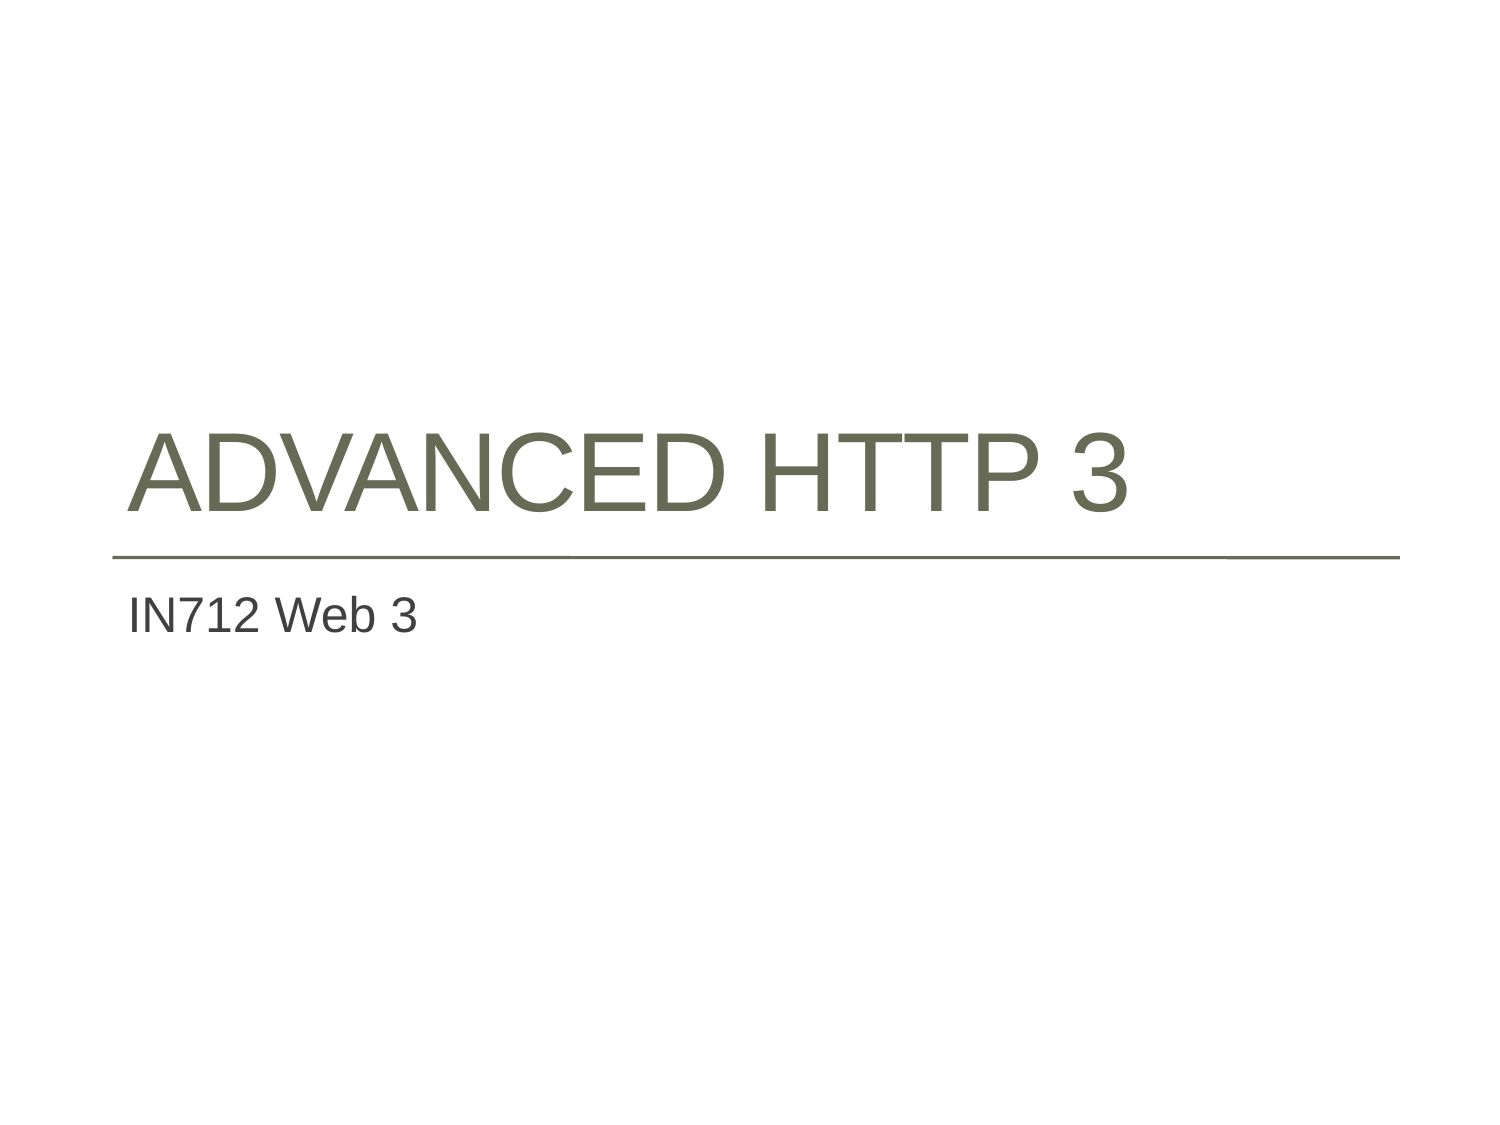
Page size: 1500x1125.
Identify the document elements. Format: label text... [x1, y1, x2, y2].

subtitle IN712 Web 3 [112, 575, 1163, 863]
title Advanced HTTP 3 [112, 224, 1400, 542]
